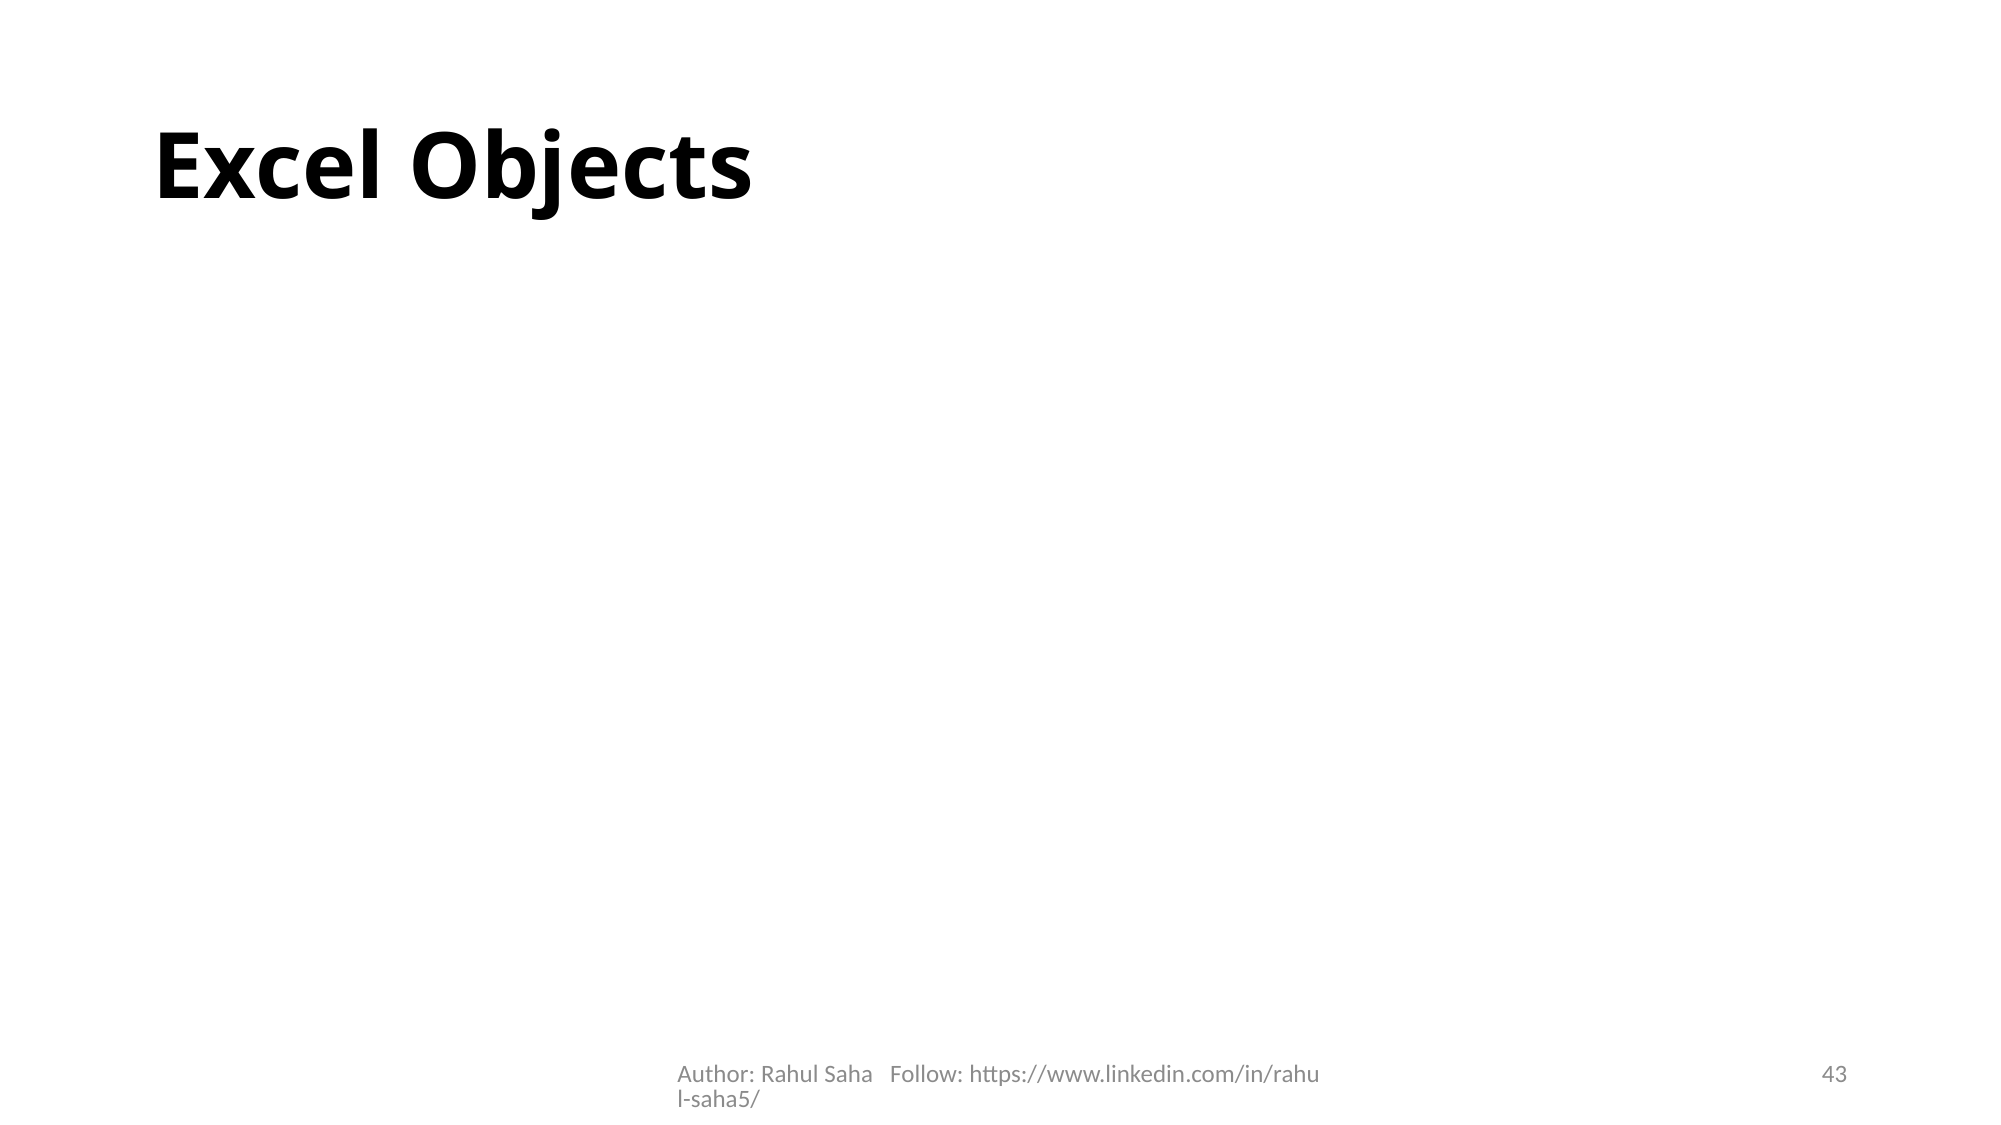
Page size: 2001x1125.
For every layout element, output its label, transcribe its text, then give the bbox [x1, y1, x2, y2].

footer Author: Rahul Saha Follow: https://www.linkedin.com/in/rahul-saha5/ [662, 1042, 1338, 1103]
slide_number 43 [1412, 1042, 1863, 1103]
title Excel Objects [137, 59, 1863, 278]
